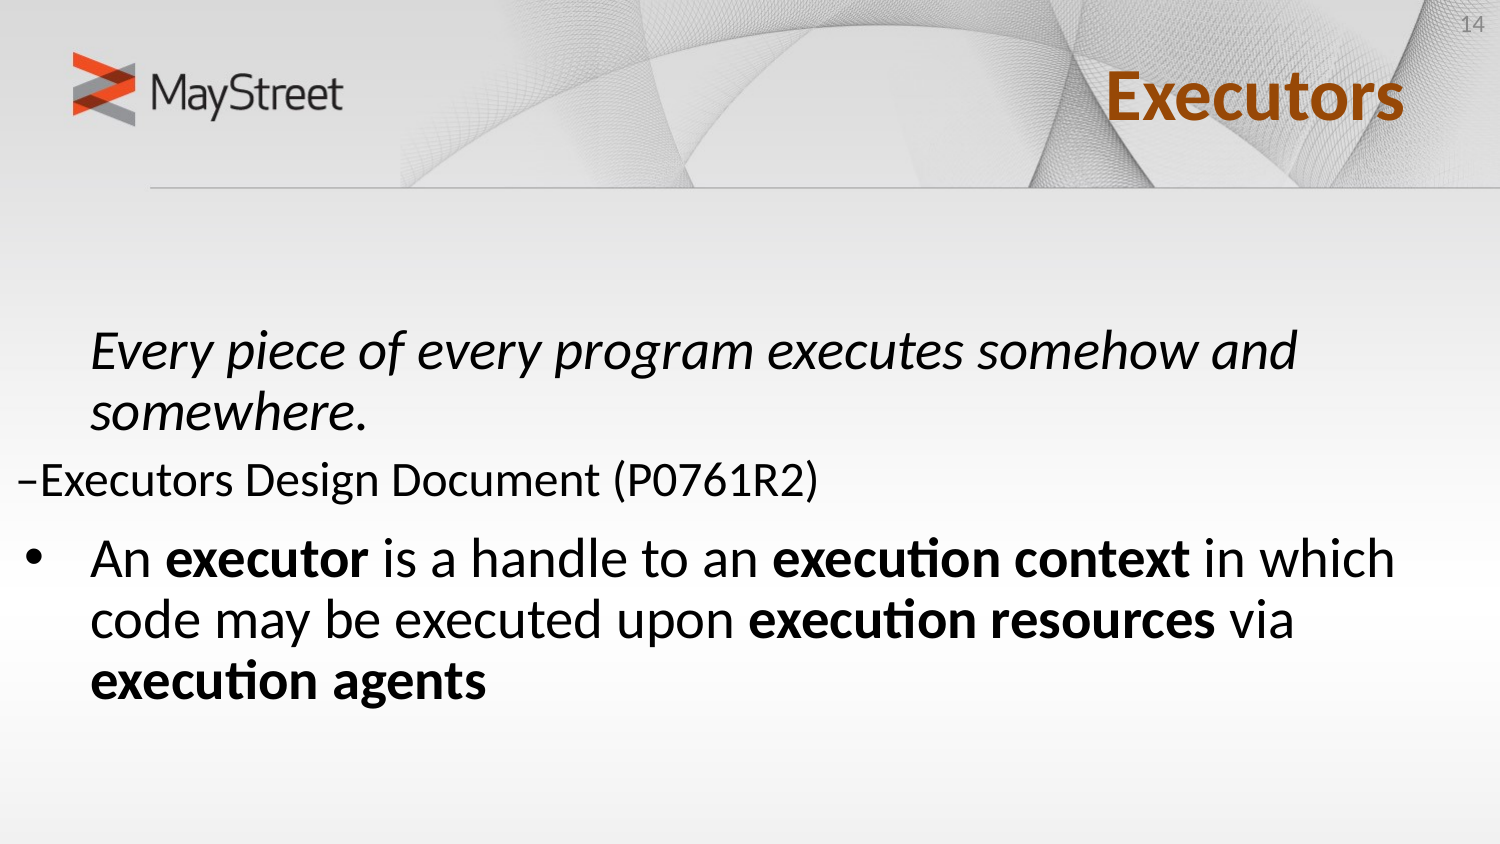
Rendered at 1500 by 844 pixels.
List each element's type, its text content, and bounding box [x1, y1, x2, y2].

picture [0, 0, 1500, 188]
slide_number 14 [1149, 0, 1500, 45]
title Executors [70, 54, 1421, 127]
list Every piece of every program executes somehow and somewhere. –Executors Design Document (P0761R2) An executor is a handle to an execution context in which code may be executed upon execution resources via execution agents [0, 188, 1500, 844]
